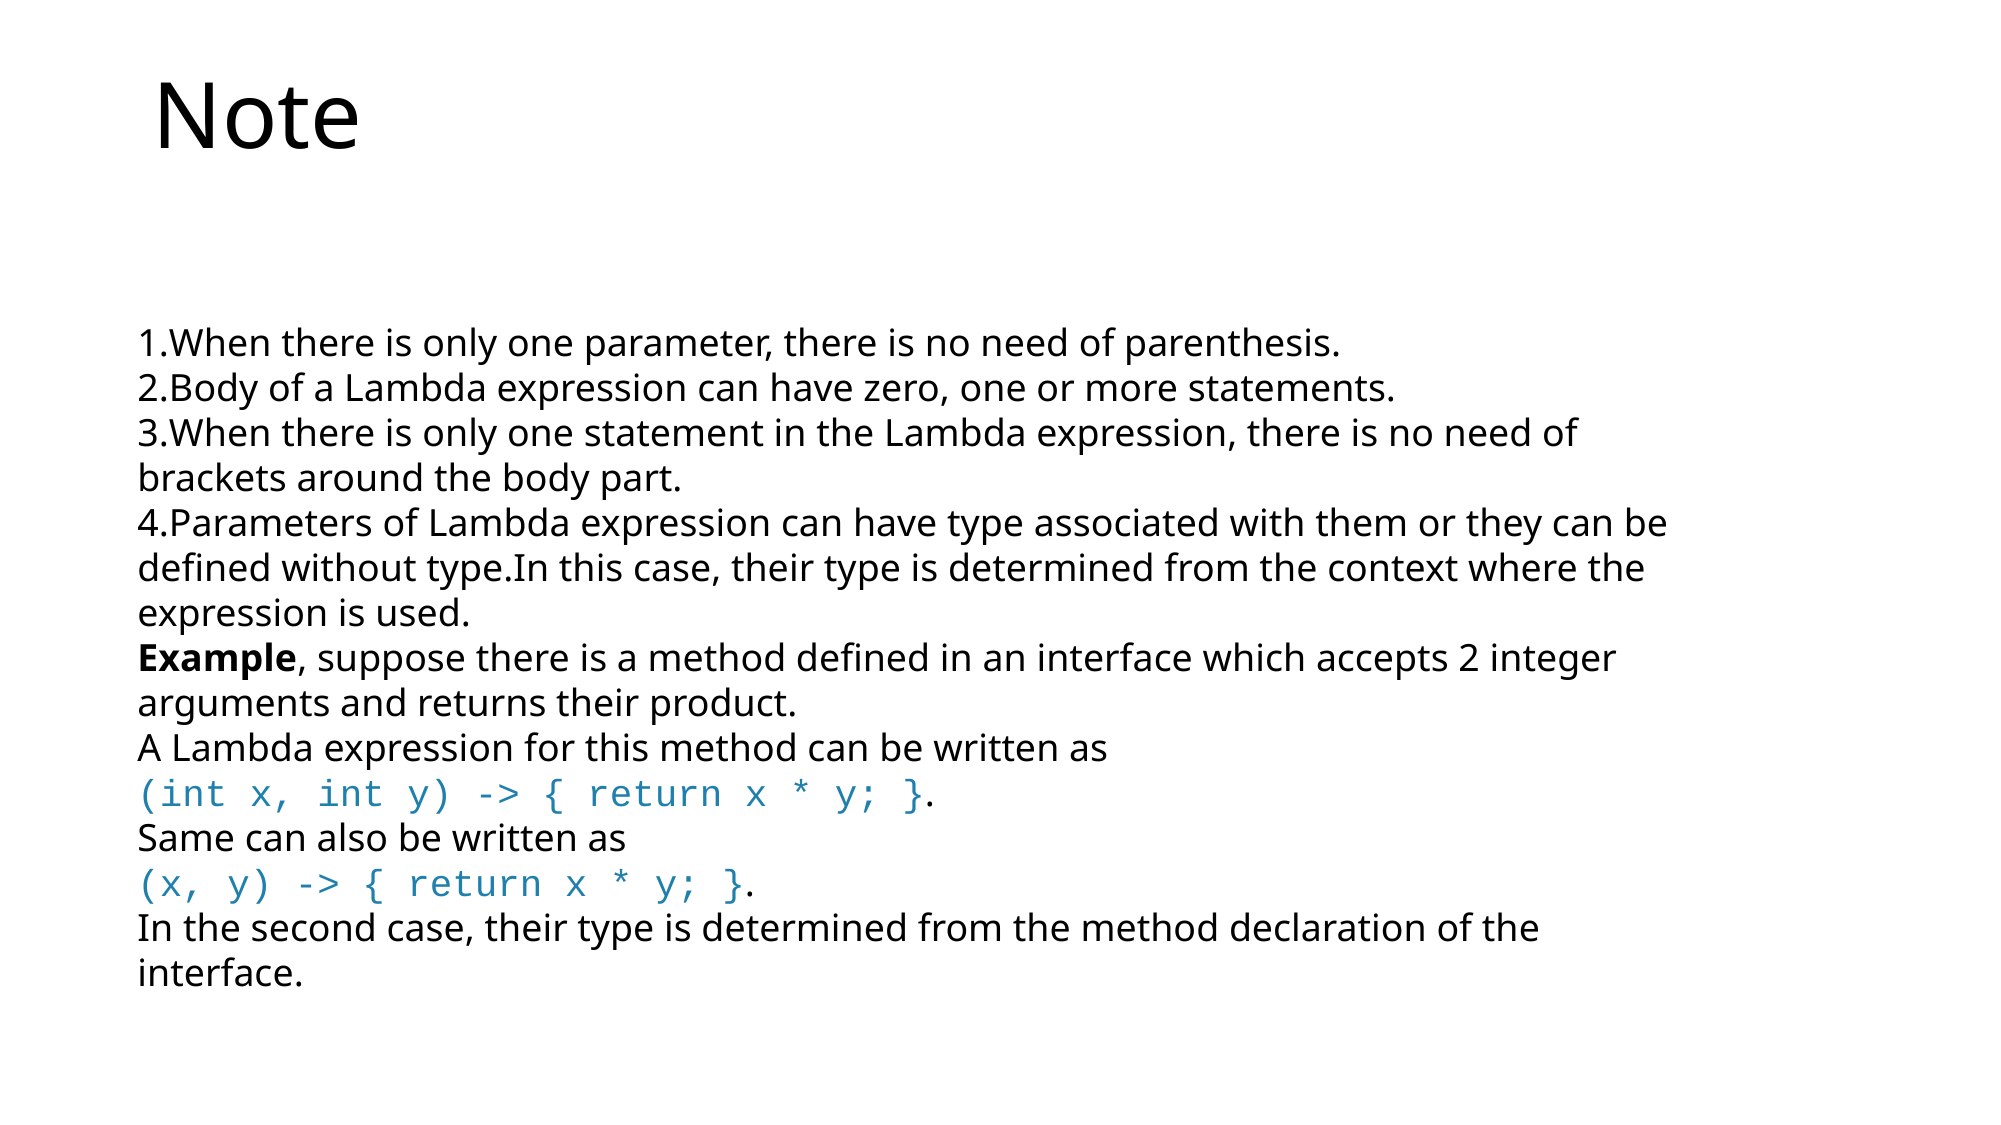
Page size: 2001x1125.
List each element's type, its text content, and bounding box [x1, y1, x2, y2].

title Note [137, 59, 1863, 278]
list When there is only one parameter, there is no need of parenthesis. Body of a Lambda expression can have zero, one or more statements. When there is only one statement in the Lambda expression, there is no need of brackets around the body part. Parameters of Lambda expression can have type associated with them or they can be defined without type.In this case, their type is determined from the context where the expression is used. Example, suppose there is a method defined in an interface which accepts 2 integer arguments and returns their product. A Lambda expression for this method can be written as (int x, int y) -> { return x * y; }. Same can also be written as (x, y) -> { return x * y; }. In the second case, their type is determined from the method declaration of the interface. [137, 273, 1689, 1039]
